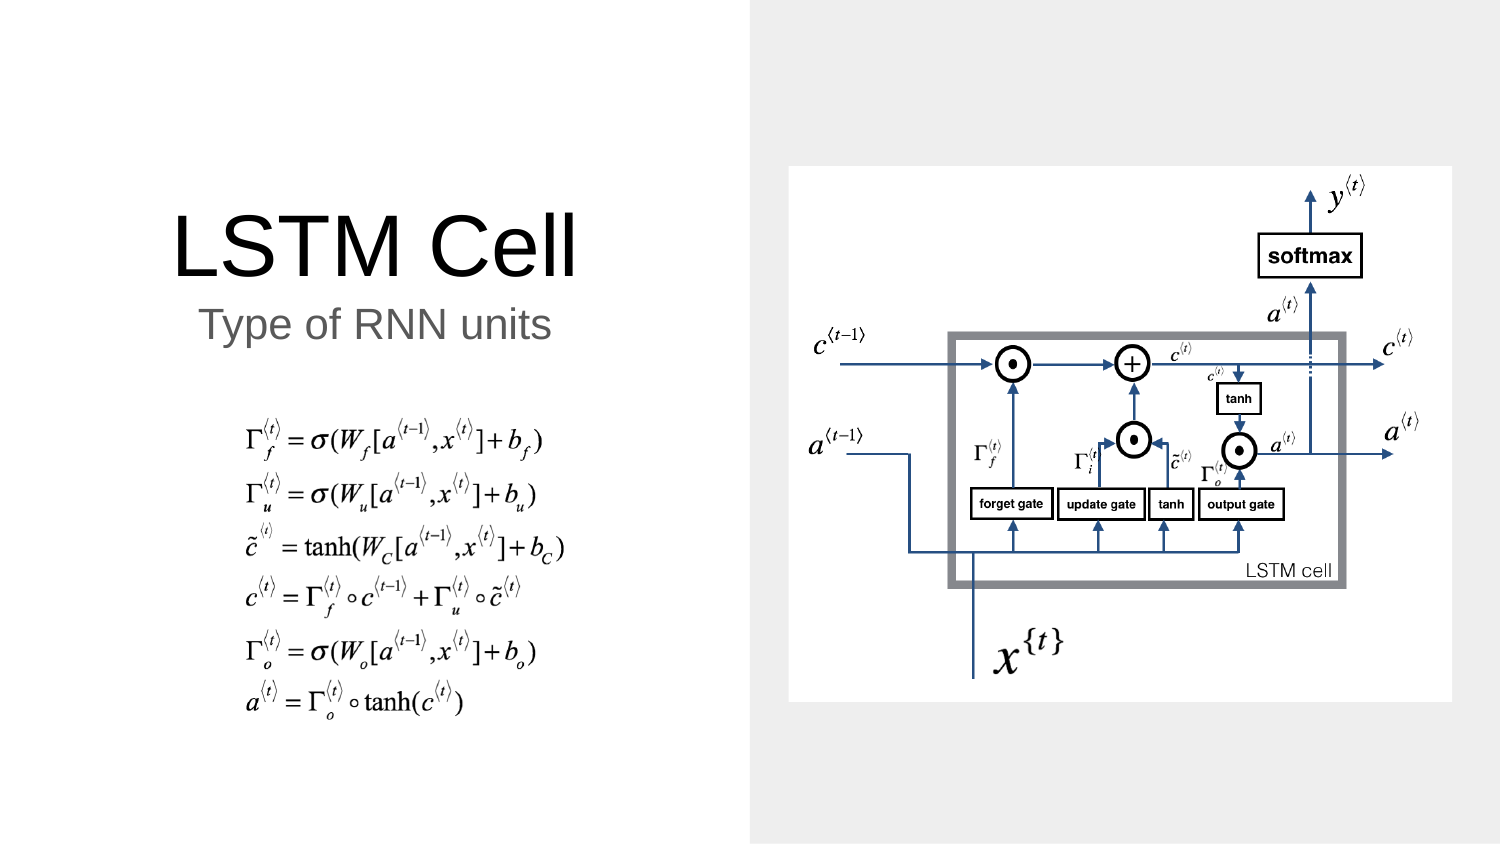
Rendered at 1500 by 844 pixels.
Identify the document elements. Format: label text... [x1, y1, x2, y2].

picture [788, 166, 1453, 703]
picture [210, 368, 577, 751]
title LSTM Cell [43, 53, 708, 285]
subtitle Type of RNN units [43, 285, 708, 494]
